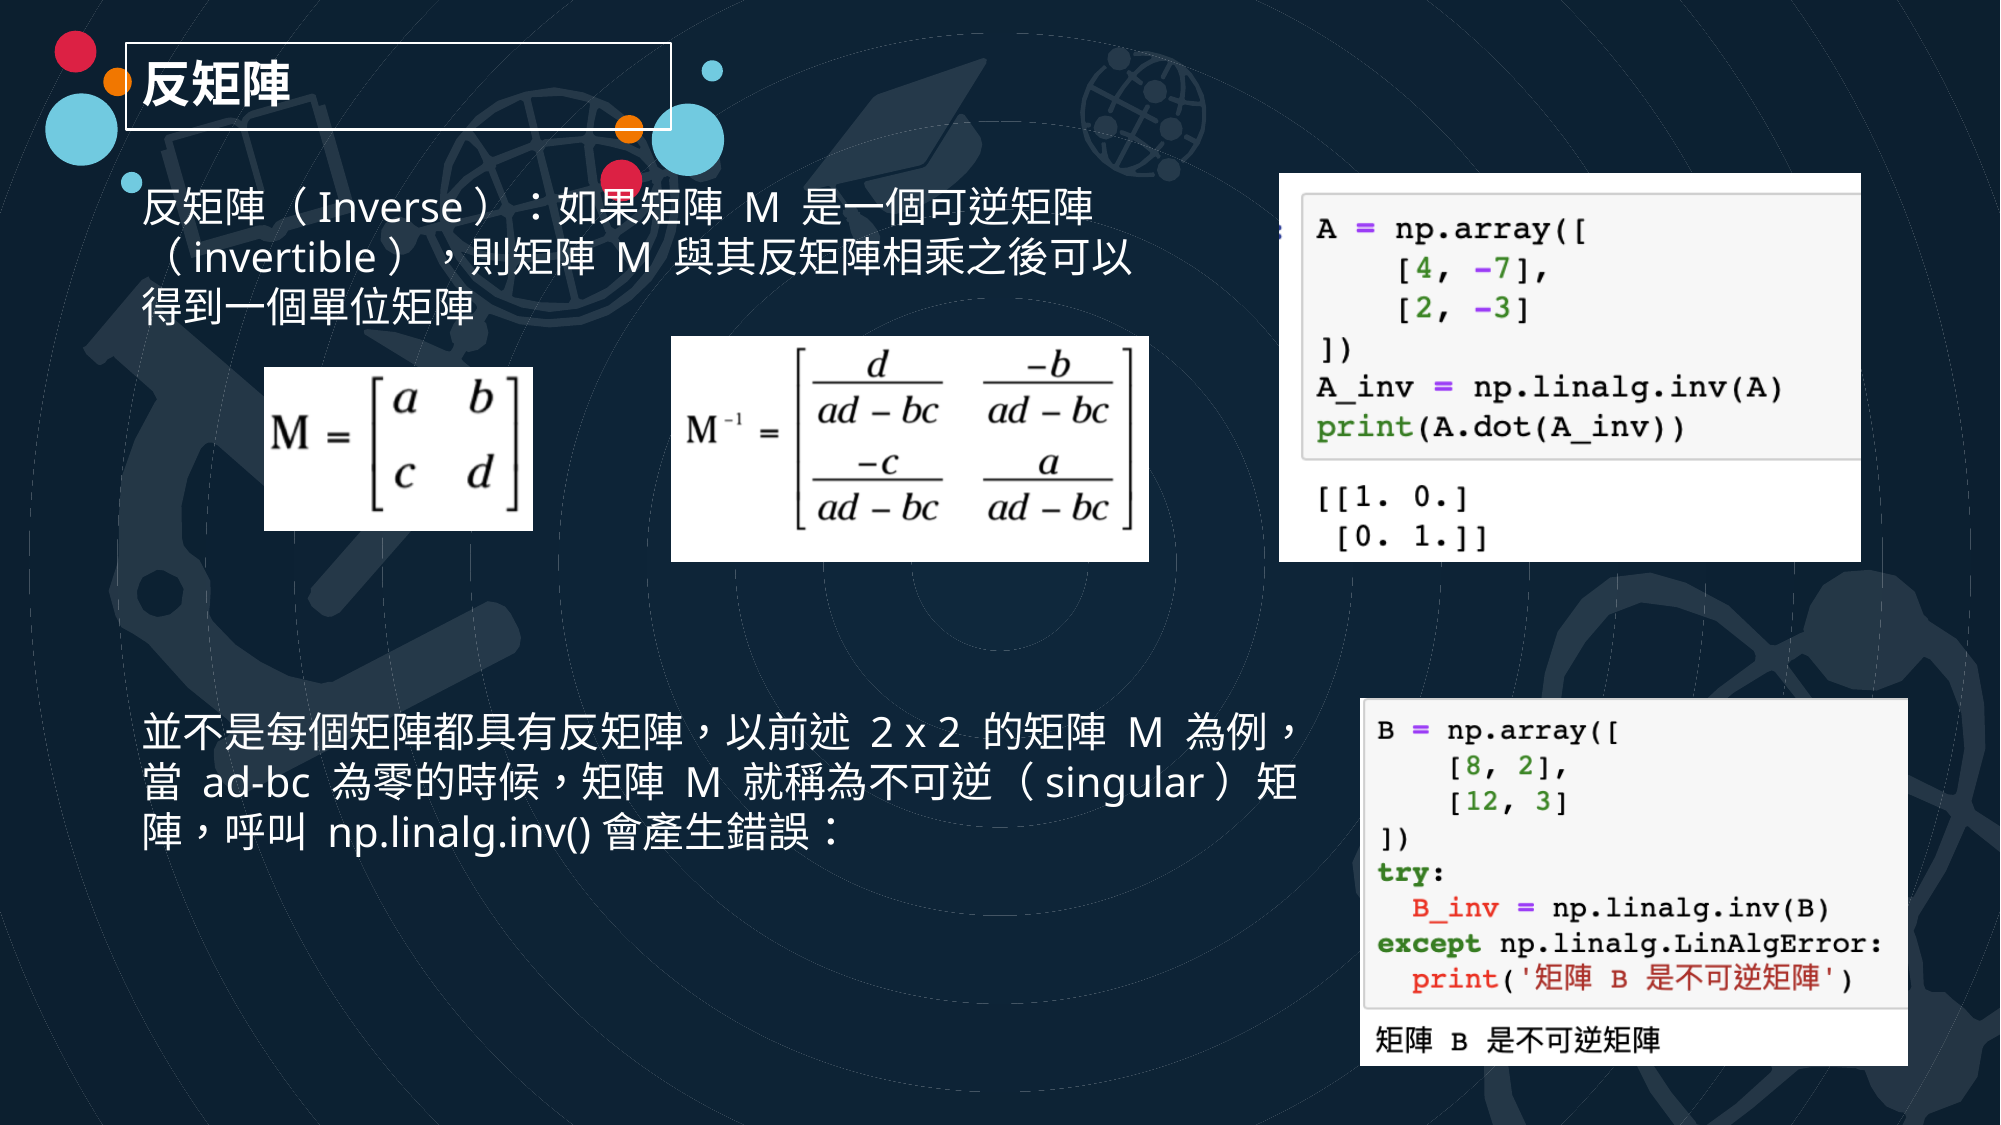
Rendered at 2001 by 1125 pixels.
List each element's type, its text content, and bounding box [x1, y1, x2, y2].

picture [1279, 173, 1861, 562]
text_box 並不是每個矩陣都具有反矩陣，以前述 2 x 2 的矩陣 M 為例，當 ad-bc 為零的時候，矩陣 M 就稱為不可逆（singular）矩陣，呼叫 np.linalg.inv()會產生錯誤： [126, 698, 1330, 864]
text_box 反矩陣（Inverse）：如果矩陣 M 是一個可逆矩陣（invertible），則矩陣 M 與其反矩陣相乘之後可以得到一個單位矩陣 [126, 173, 1166, 338]
list 反矩陣 [125, 42, 672, 131]
picture [1359, 698, 1908, 1066]
picture [671, 336, 1149, 562]
picture [264, 367, 533, 531]
